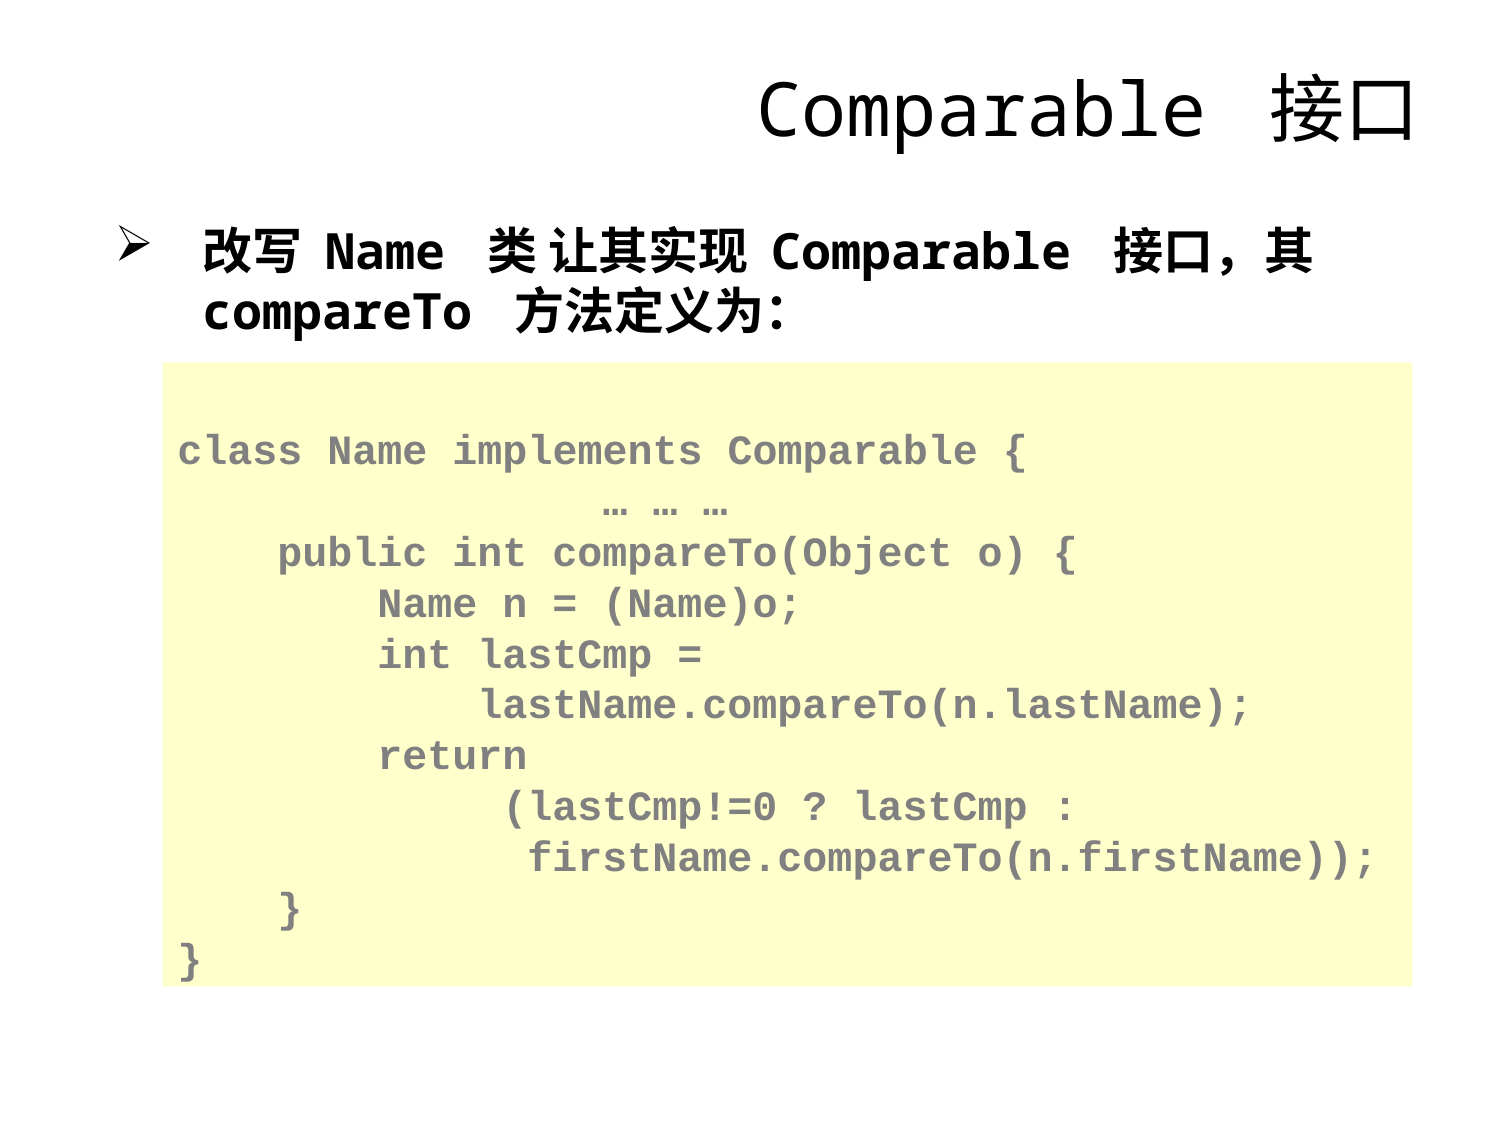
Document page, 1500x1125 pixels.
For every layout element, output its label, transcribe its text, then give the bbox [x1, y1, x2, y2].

text_box 改写 Name 类 让其实现 Comparable 接口，其 compareTo 方法定义为： [99, 212, 1388, 513]
text_box class Name implements Comparable { … … … public int compareTo(Object o) { Name n = (Name)o; int lastCmp = lastName.compareTo(n.lastName); return (lastCmp!=0 ? lastCmp : firstName.compareTo(n.firstName)); } } [162, 362, 1413, 987]
title Comparable 接口 [159, 12, 1435, 200]
